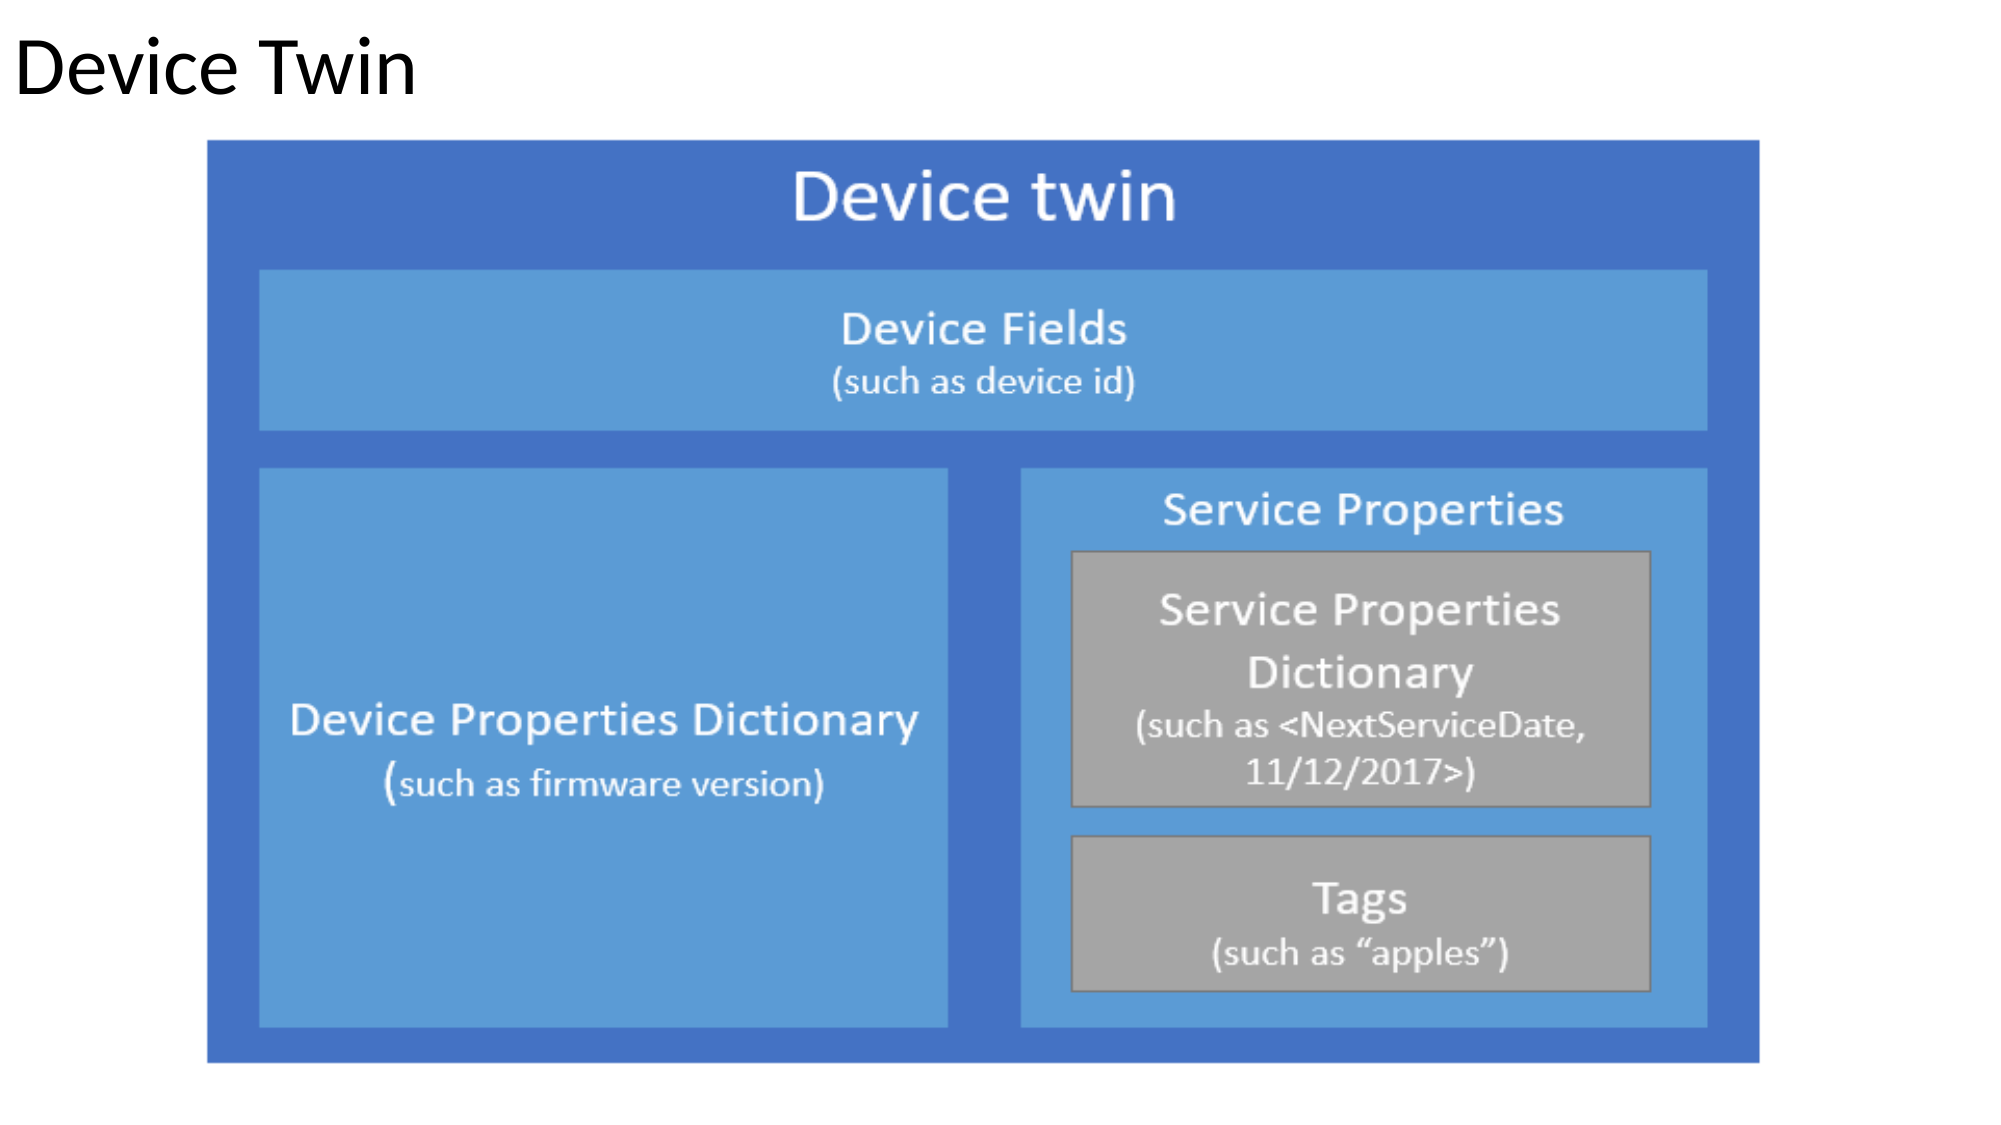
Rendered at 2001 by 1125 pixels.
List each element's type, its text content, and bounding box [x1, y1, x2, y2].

picture [187, 119, 1783, 1092]
text_box Device Twin [0, 3, 877, 119]
